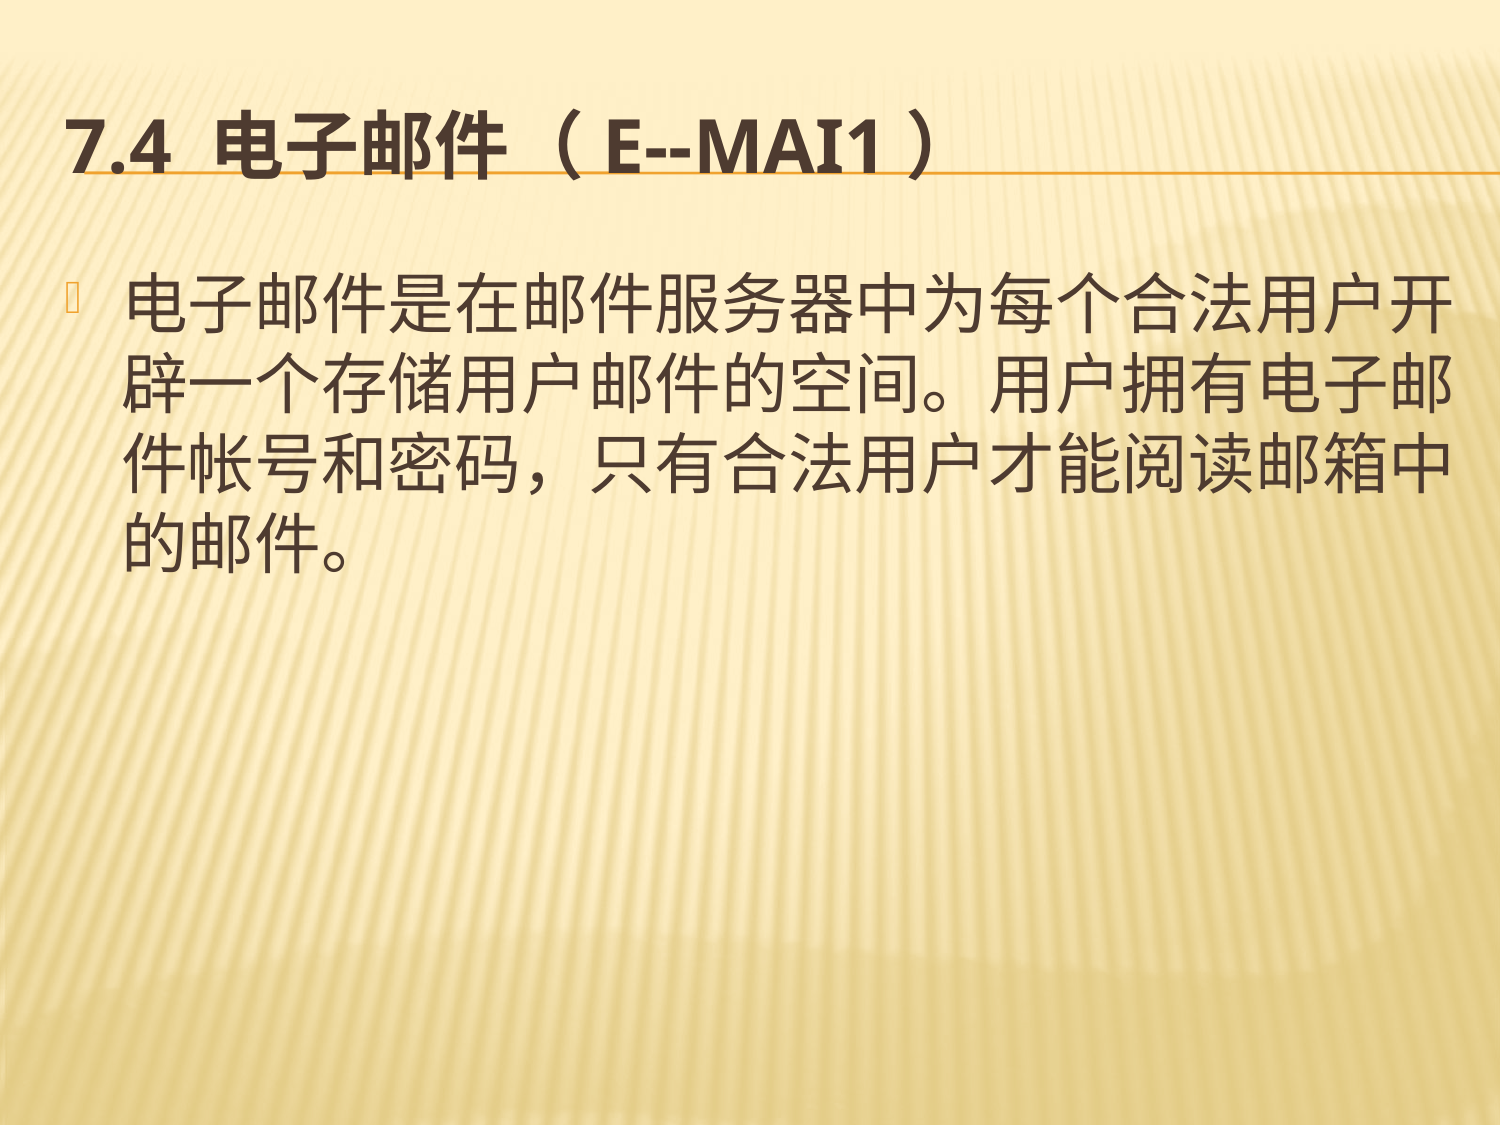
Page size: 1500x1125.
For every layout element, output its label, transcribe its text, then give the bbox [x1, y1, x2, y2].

title 7.4 电子邮件（E--Mai1） [50, 75, 1475, 213]
list 电子邮件是在邮件服务器中为每个合法用户开辟一个存储用户邮件的空间。用户拥有电子邮件帐号和密码，只有合法用户才能阅读邮箱中的邮件。 [50, 254, 1475, 998]
